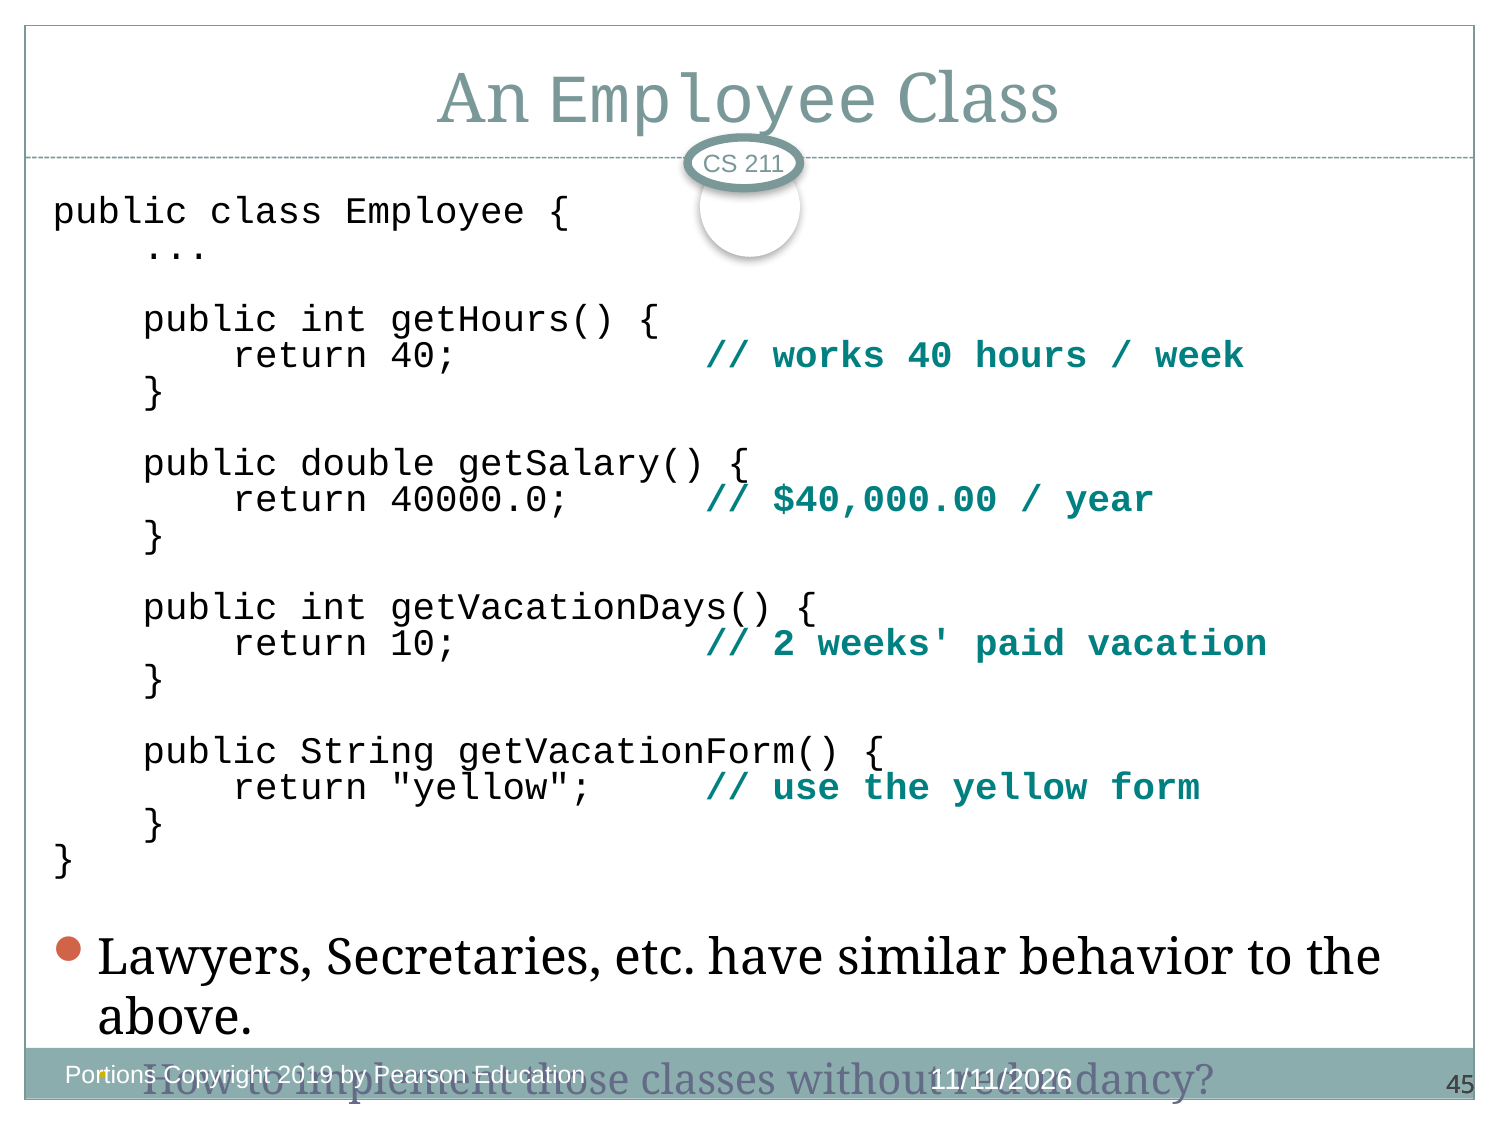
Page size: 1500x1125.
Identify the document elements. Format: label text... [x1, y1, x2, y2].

title An Employee Class [49, 37, 1450, 144]
footer Portions Copyright 2019 by Pearson Education [50, 1051, 663, 1112]
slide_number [837, 1052, 1088, 1113]
list public class Employee { ... public int getHours() { return 40; // works 40 hours / week } public double getSalary() { return 40000.0; // $40,000.00 / year } public int getVacationDays() { return 10; // 2 weeks' paid vacation } public String getVacationForm() { return "yellow"; // use the yellow form } } Lawyers, Secretaries, etc. have similar behavior to the above. How to implement those classes without redundancy? [37, 187, 1463, 1025]
slide_number CS 211 [675, 137, 813, 188]
